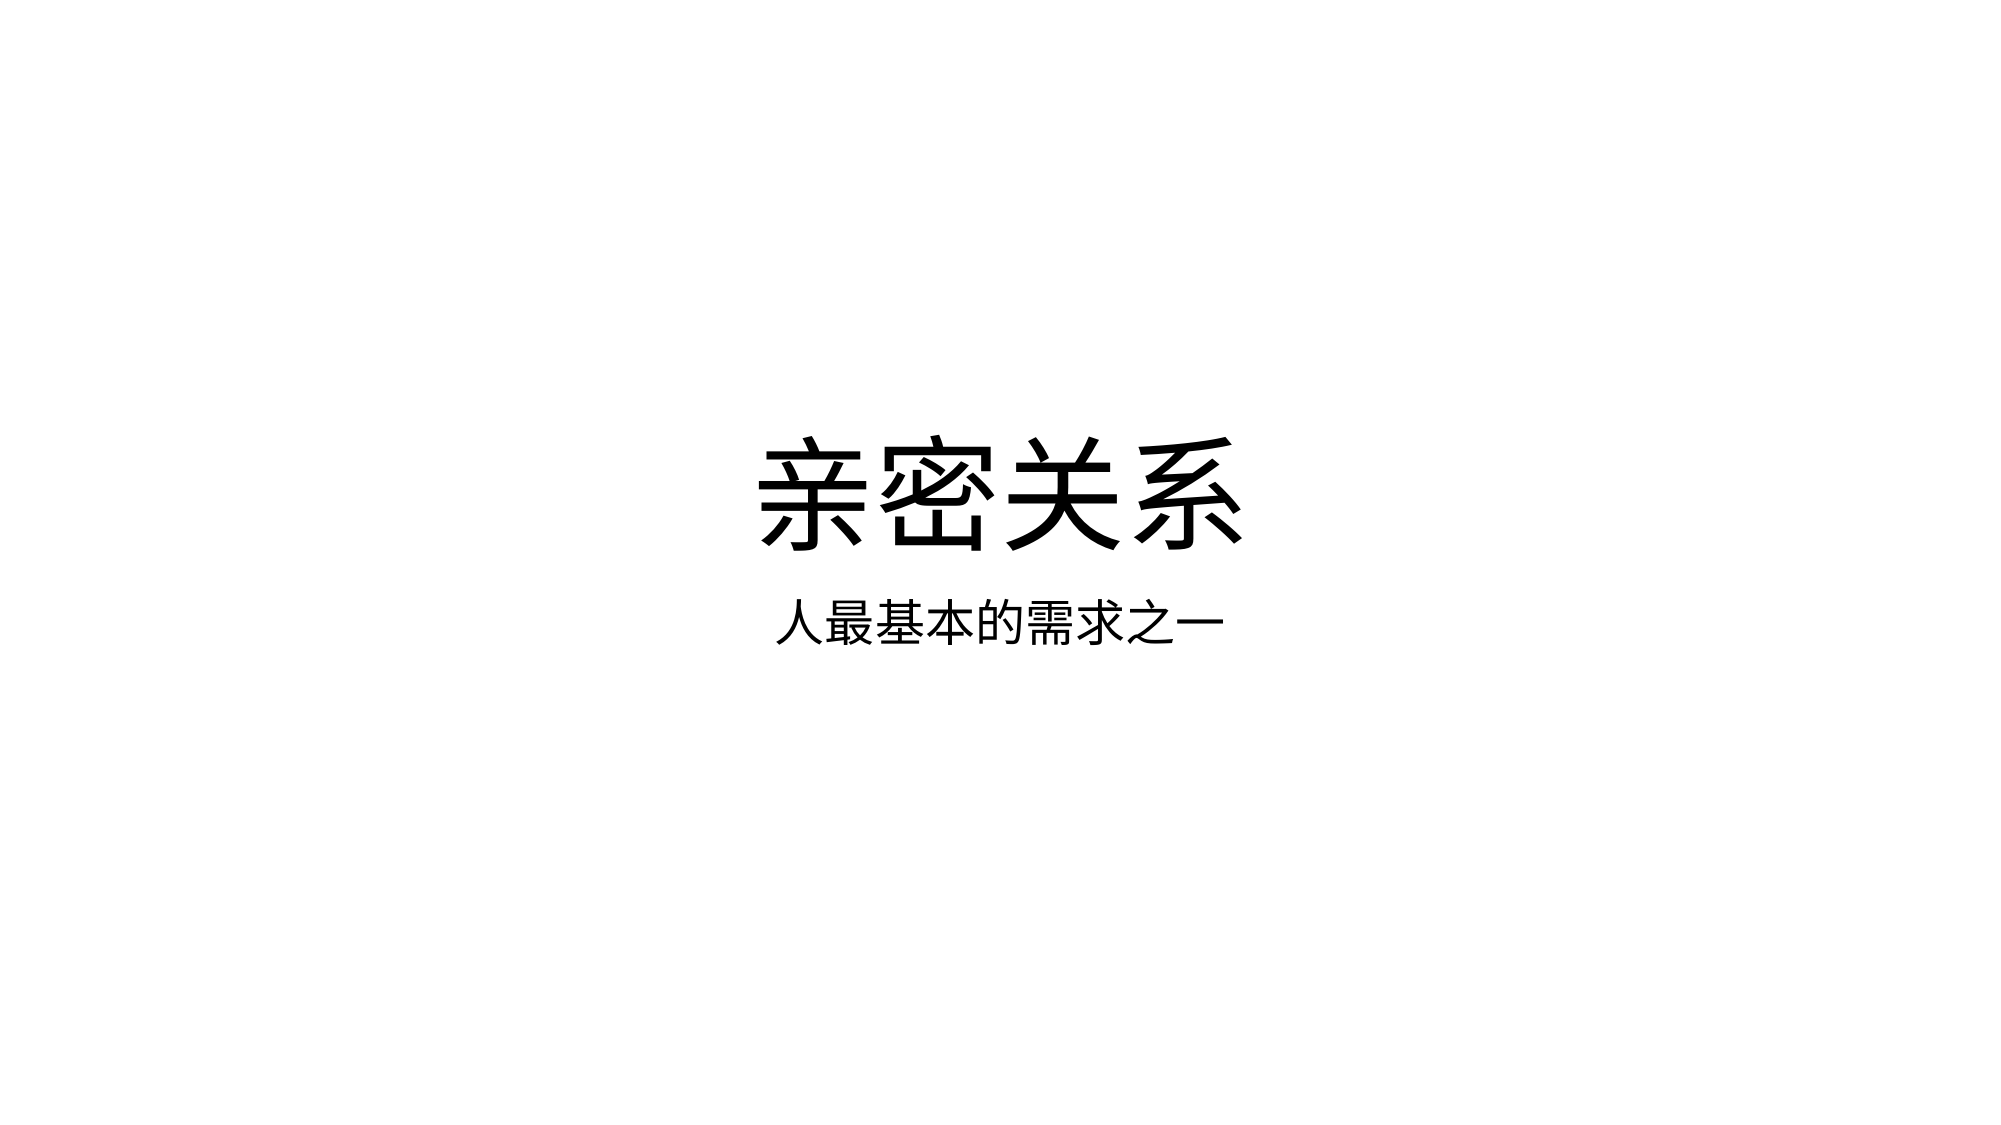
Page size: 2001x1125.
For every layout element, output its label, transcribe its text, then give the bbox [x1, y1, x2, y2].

subtitle 人最基本的需求之一 [249, 590, 1750, 863]
title 亲密关系 [249, 184, 1750, 576]
